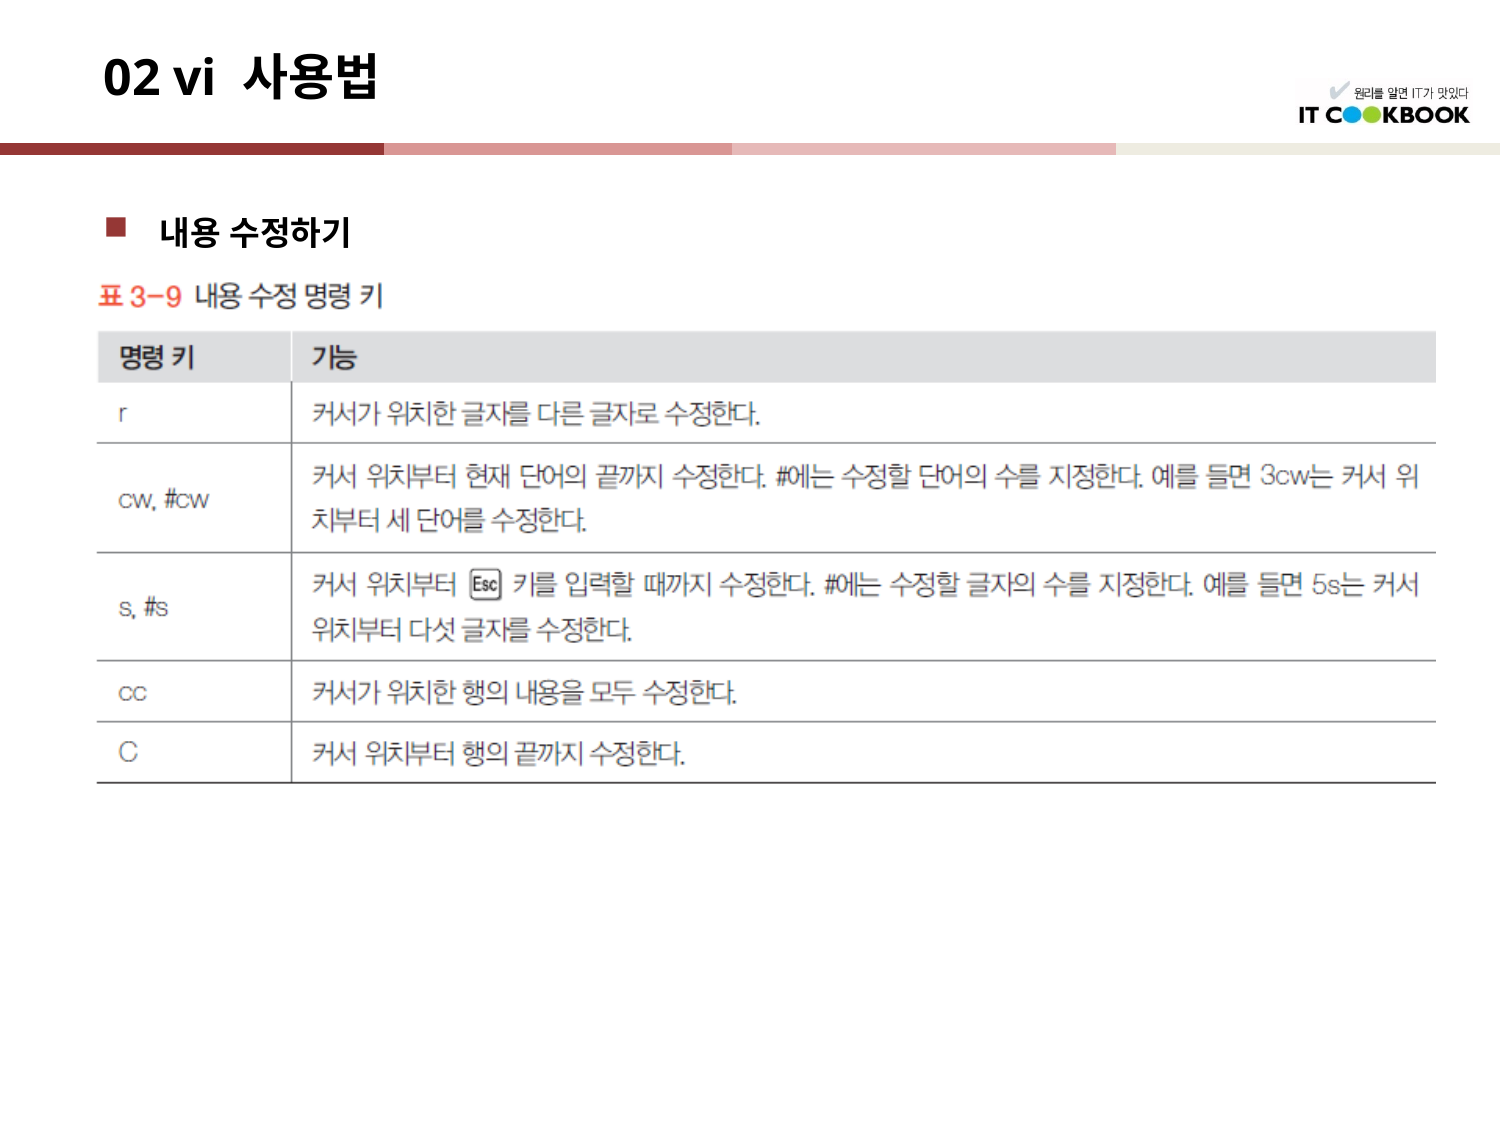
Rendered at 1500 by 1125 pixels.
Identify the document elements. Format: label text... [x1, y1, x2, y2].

list 내용 수정하기 [88, 184, 1436, 1071]
picture [1295, 78, 1473, 125]
title 02 vi 사용법 [88, 30, 1330, 121]
picture [94, 278, 1436, 787]
